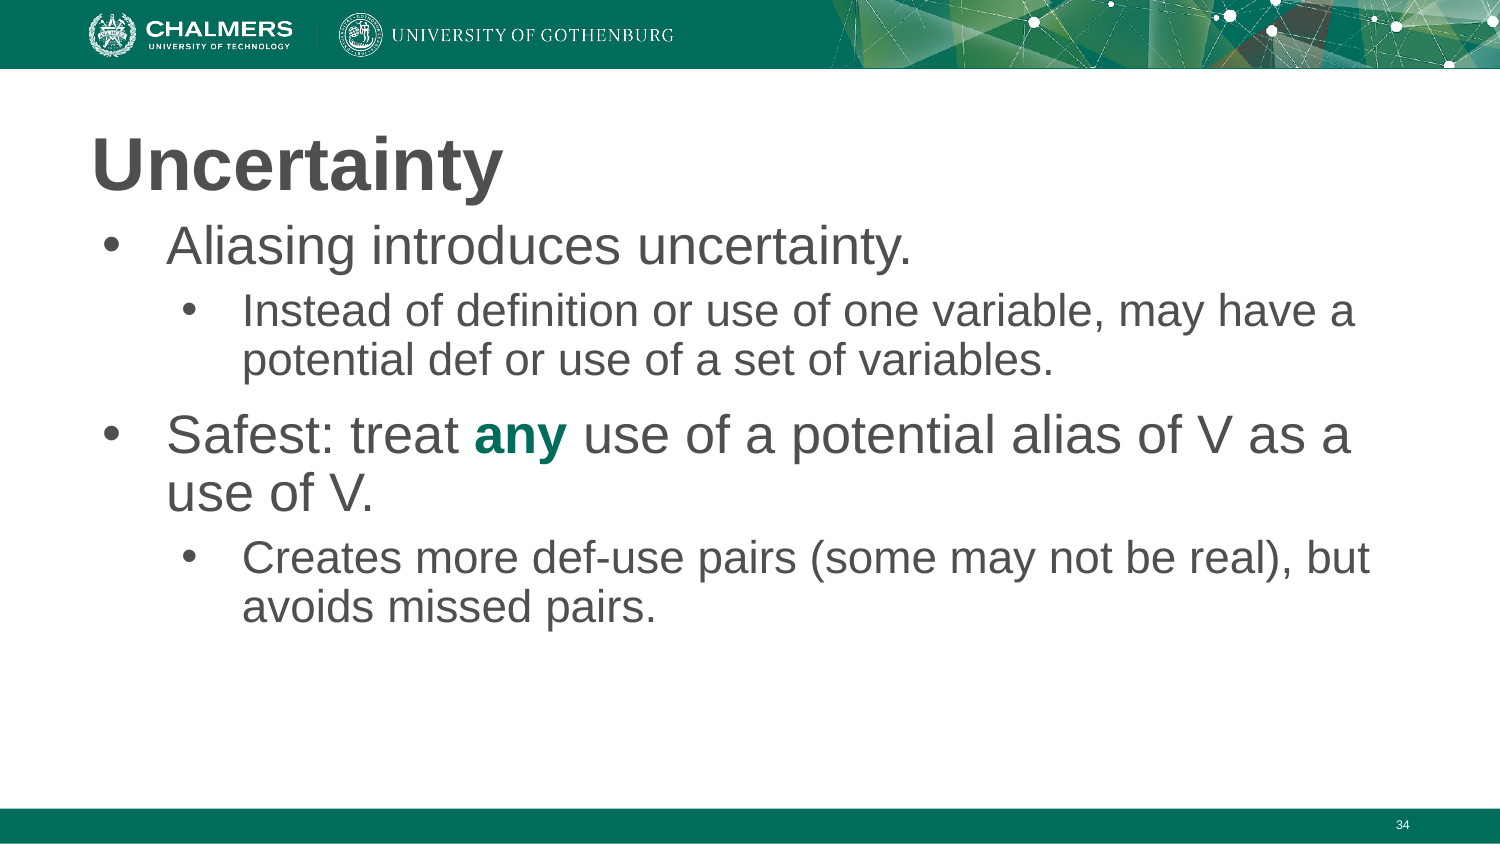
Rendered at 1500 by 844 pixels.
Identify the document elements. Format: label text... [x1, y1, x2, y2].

title Uncertainty [76, 100, 1425, 210]
picture [64, 0, 696, 85]
picture [759, 0, 1500, 68]
list Aliasing introduces uncertainty. Instead of definition or use of one variable, may have a potential def or use of a set of variables. Safest: treat any use of a potential alias of V as a use of V. Creates more def-use pairs (some may not be real), but avoids missed pairs. [76, 210, 1425, 782]
slide_number ‹#› [1074, 809, 1425, 844]
